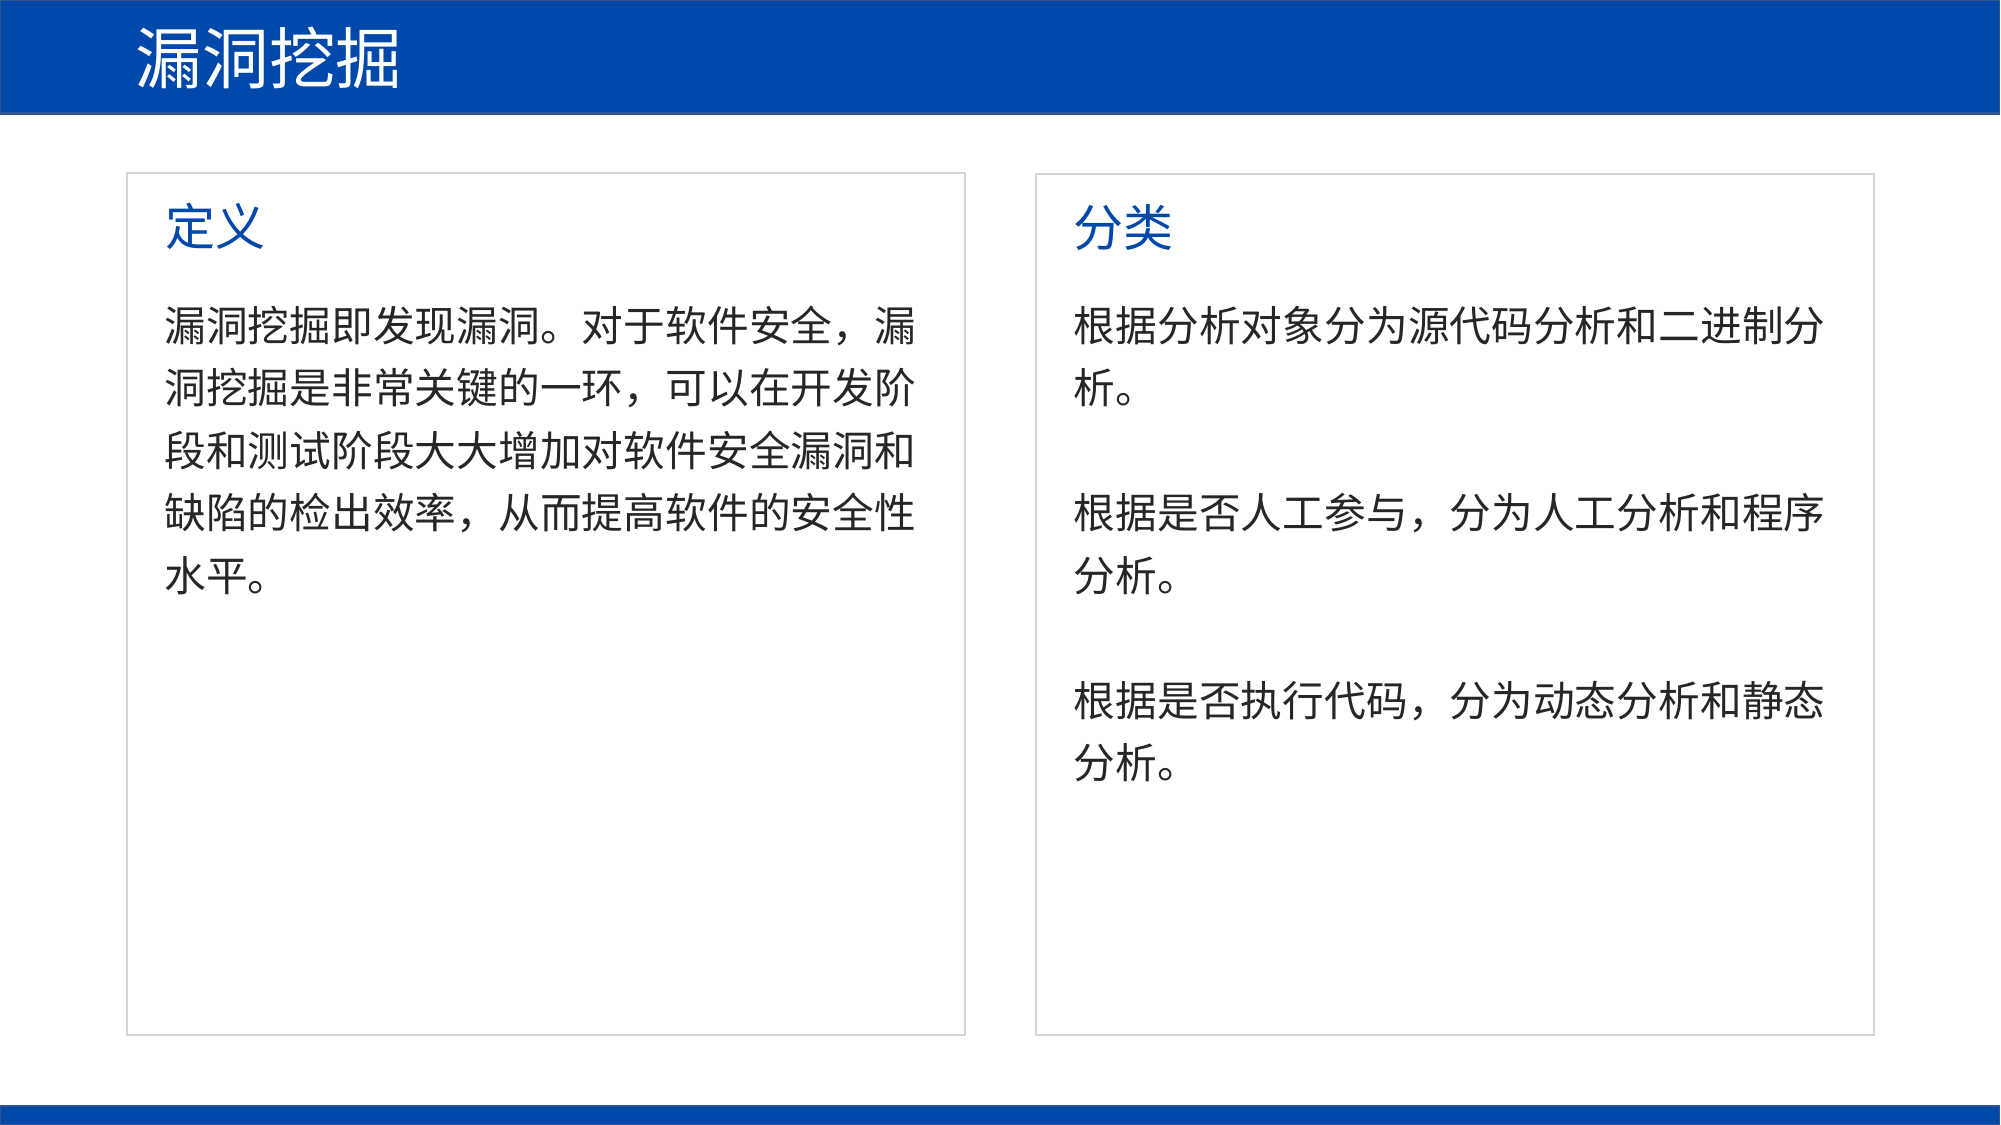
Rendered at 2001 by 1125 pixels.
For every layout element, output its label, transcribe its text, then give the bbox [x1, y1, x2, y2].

text_box [0, 1105, 2000, 1125]
text_box 根据分析对象分为源代码分析和二进制分析。 根据是否人工参与，分为人工分析和程序分析。 根据是否执行代码，分为动态分析和静态分析。 [1059, 279, 1873, 795]
text_box [1035, 173, 1875, 1036]
text_box 分类 [1058, 189, 1189, 265]
text_box 漏洞挖掘即发现漏洞。对于软件安全，漏洞挖掘是非常关键的一环，可以在开发阶段和测试阶段大大增加对软件安全漏洞和缺陷的检出效率，从而提高软件的安全性水平。 [149, 279, 941, 608]
text_box 漏洞挖掘 [0, 0, 2000, 115]
text_box 定义 [150, 188, 280, 264]
text_box [126, 172, 966, 1036]
